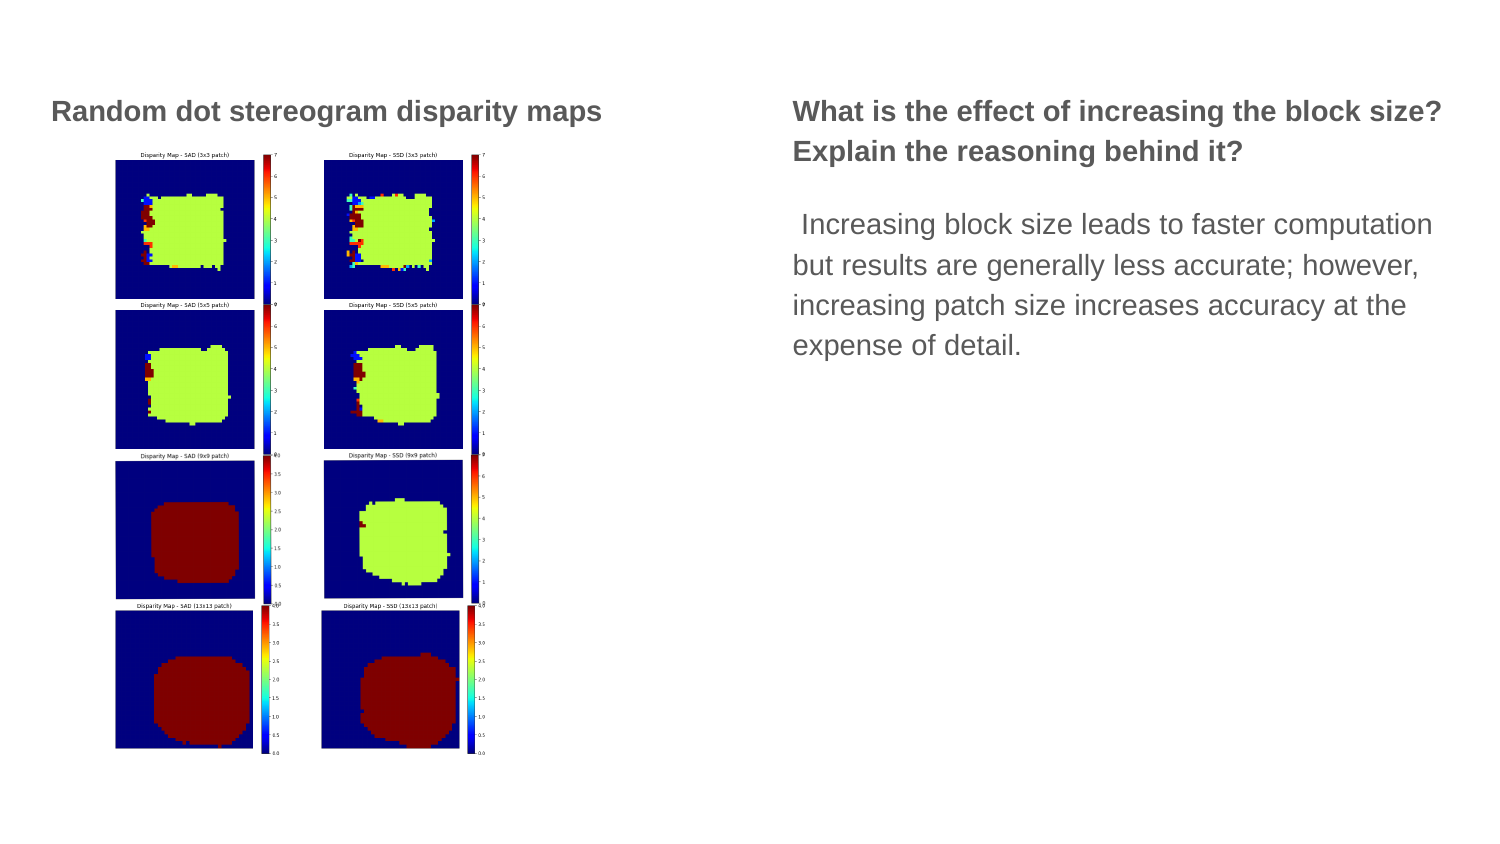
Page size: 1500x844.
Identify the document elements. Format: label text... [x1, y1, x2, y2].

list Random dot stereogram disparity maps [51, 71, 708, 750]
picture [112, 149, 488, 759]
list What is the effect of increasing the block size? Explain the reasoning behind it? Increasing block size leads to faster computation but results are generally less accurate; however, increasing patch size increases accuracy at the expense of detail. [792, 71, 1449, 750]
